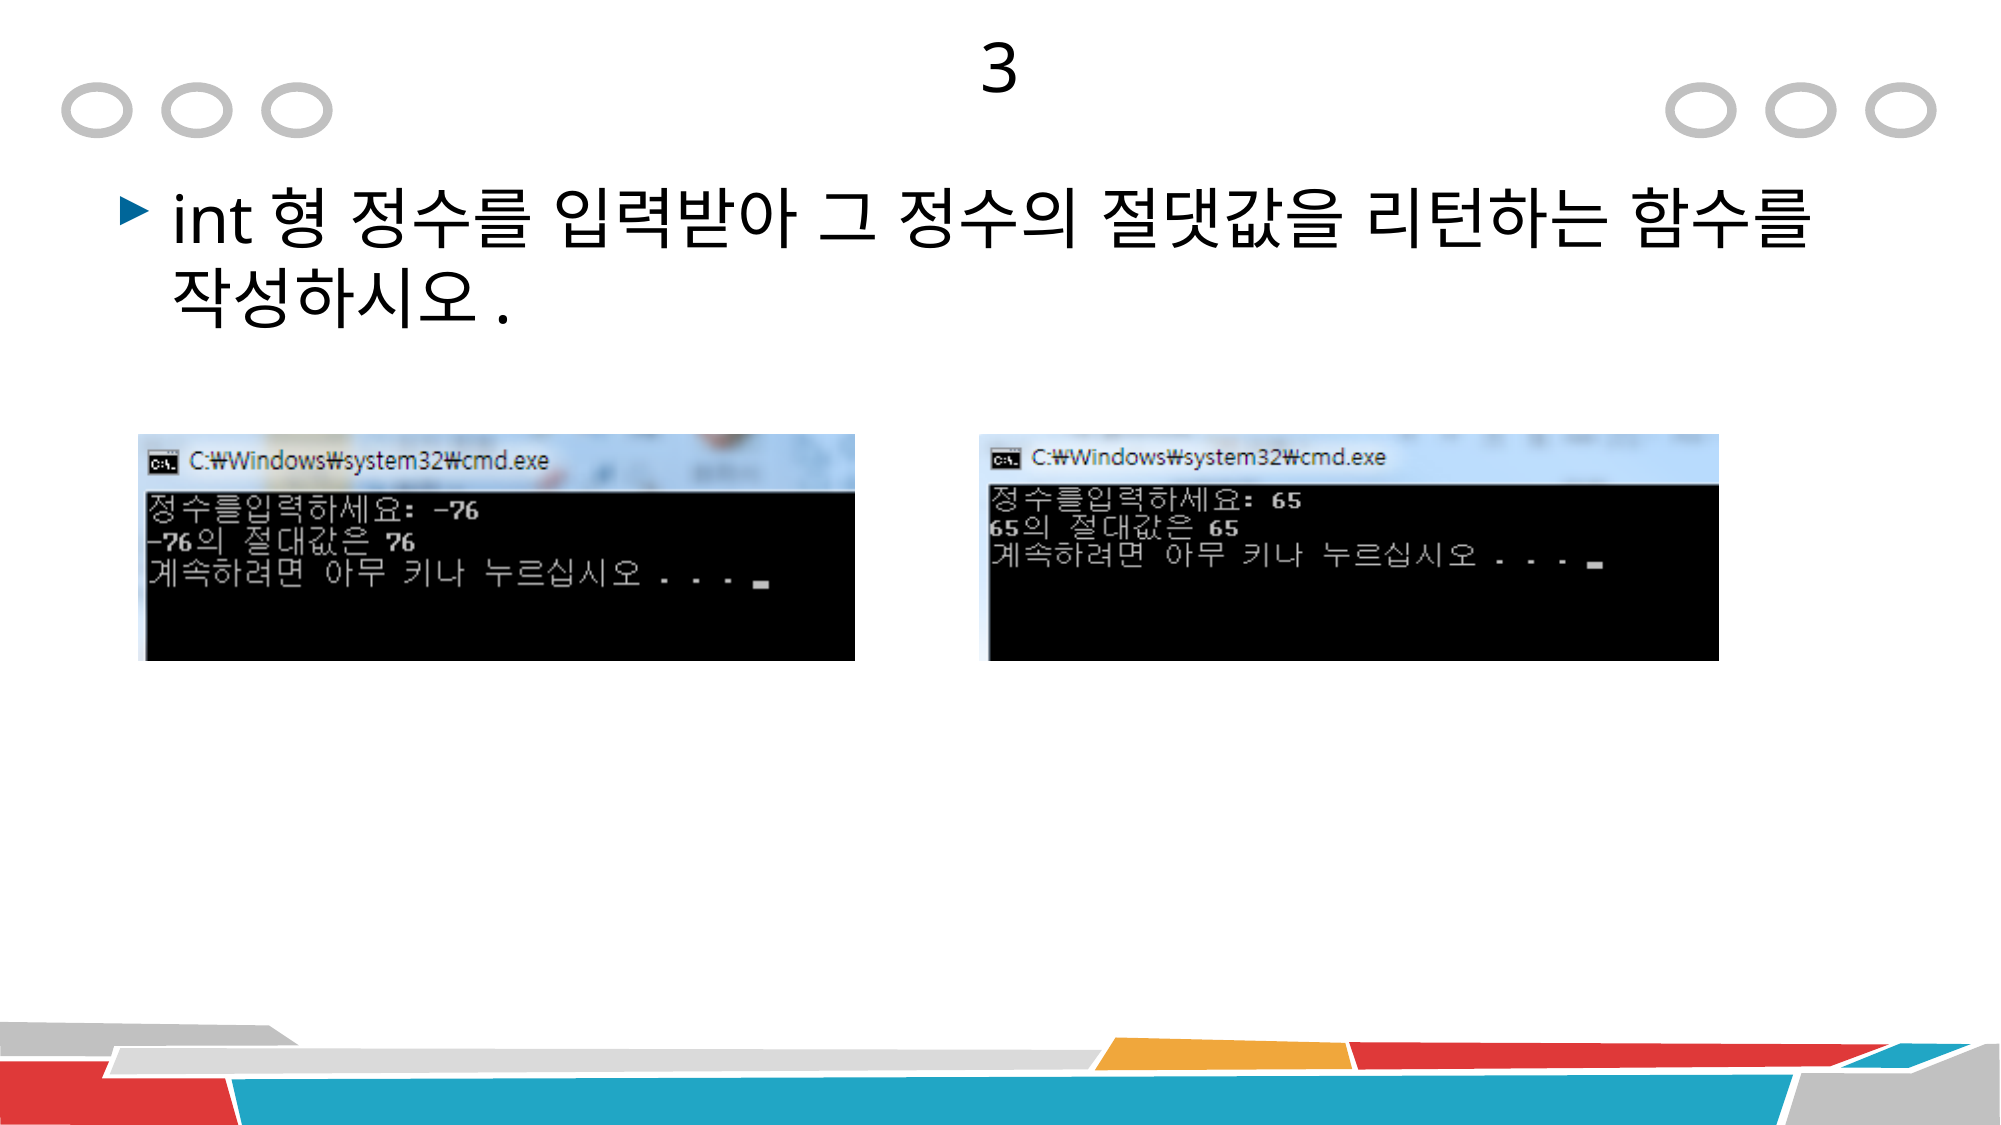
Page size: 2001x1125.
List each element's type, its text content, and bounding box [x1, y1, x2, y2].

picture [979, 433, 1720, 662]
title 3 [350, 15, 1650, 114]
picture [138, 433, 855, 662]
list int형 정수를 입력받아 그 정수의 절댓값을 리턴하는 함수를 작성하시오. [99, 169, 1900, 1005]
